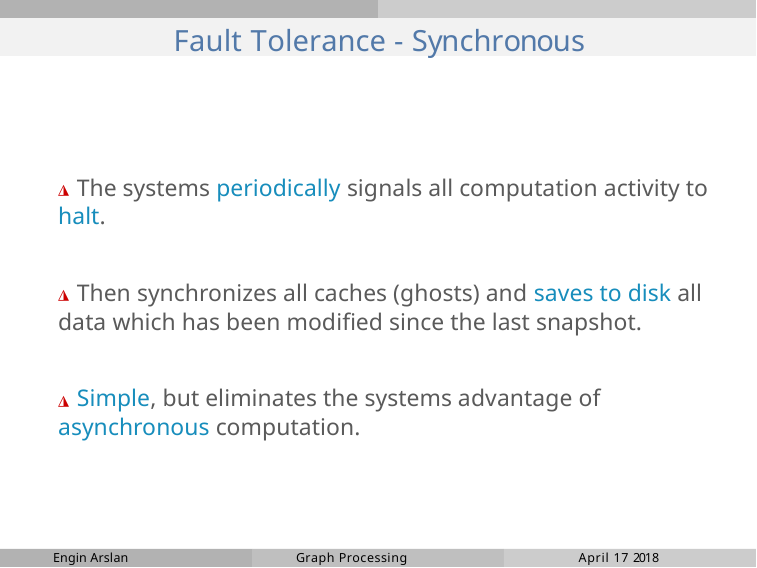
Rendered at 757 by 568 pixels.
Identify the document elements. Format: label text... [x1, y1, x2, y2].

title Fault Tolerance - Synchronous [6, 22, 750, 57]
text_box [0, 548, 252, 567]
text_box [503, 548, 756, 567]
list ◮ The systems periodically signals all computation activity to halt. ◮ Then synchronizes all caches (ghosts) and saves to disk all data which has been modified since the last snapshot. ◮ Simple, but eliminates the systems advantage of asynchronous computation. [35, 111, 722, 436]
footer Engin Arslan [51, 549, 201, 567]
slide_number Graph Processing [294, 549, 462, 567]
text_box April 17 2018 [576, 549, 675, 565]
text_box [252, 548, 503, 567]
text_box [0, 17, 756, 56]
